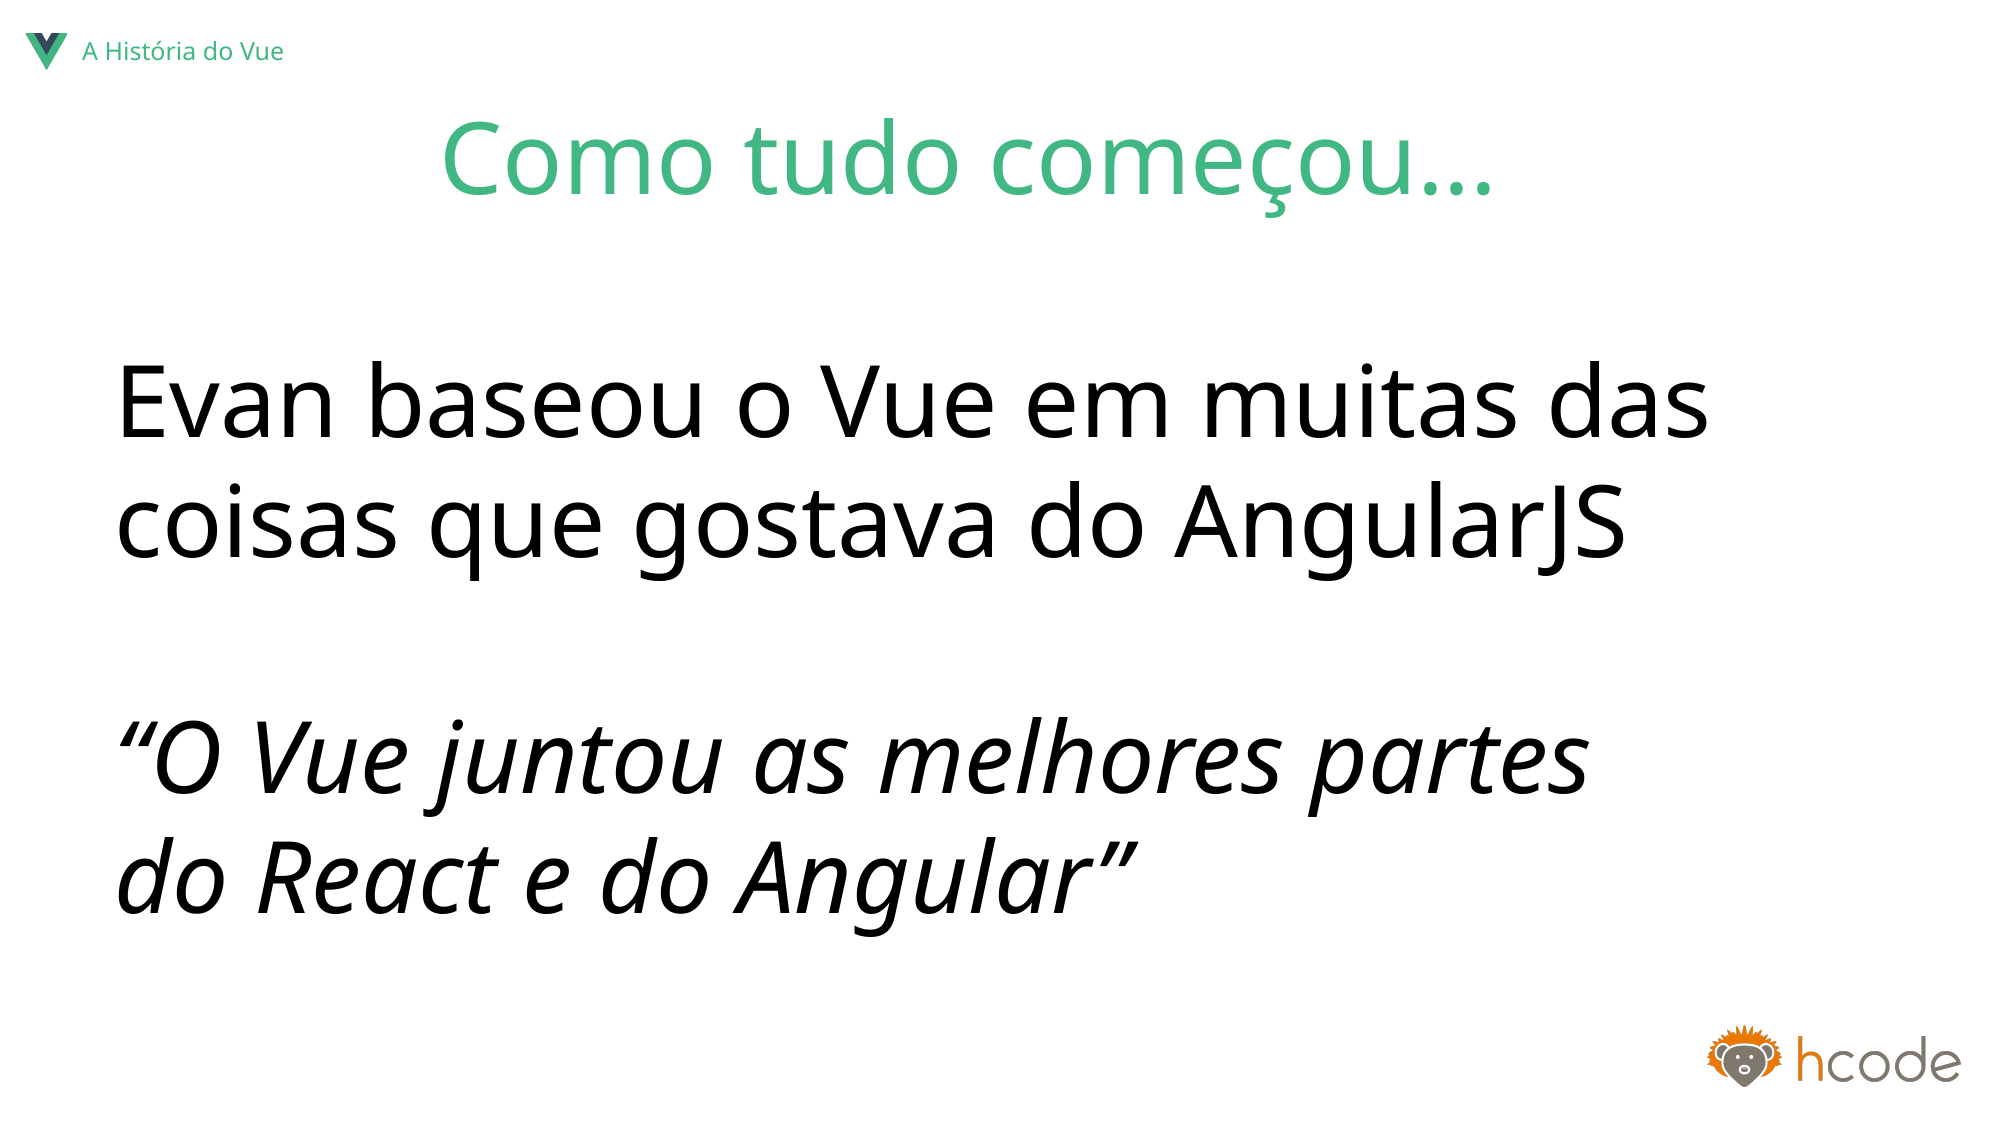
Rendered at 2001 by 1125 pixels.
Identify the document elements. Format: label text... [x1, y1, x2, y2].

text_box Evan baseou o Vue em muitas das coisas que gostava do AngularJS [99, 326, 1799, 590]
text_box “O Vue juntou as melhores partes do React e do Angular” [99, 678, 1675, 979]
text_box Como tudo começou... [119, 70, 1819, 238]
text_box A História do Vue [67, 20, 1445, 84]
picture [25, 32, 68, 72]
picture [1707, 1025, 1962, 1087]
